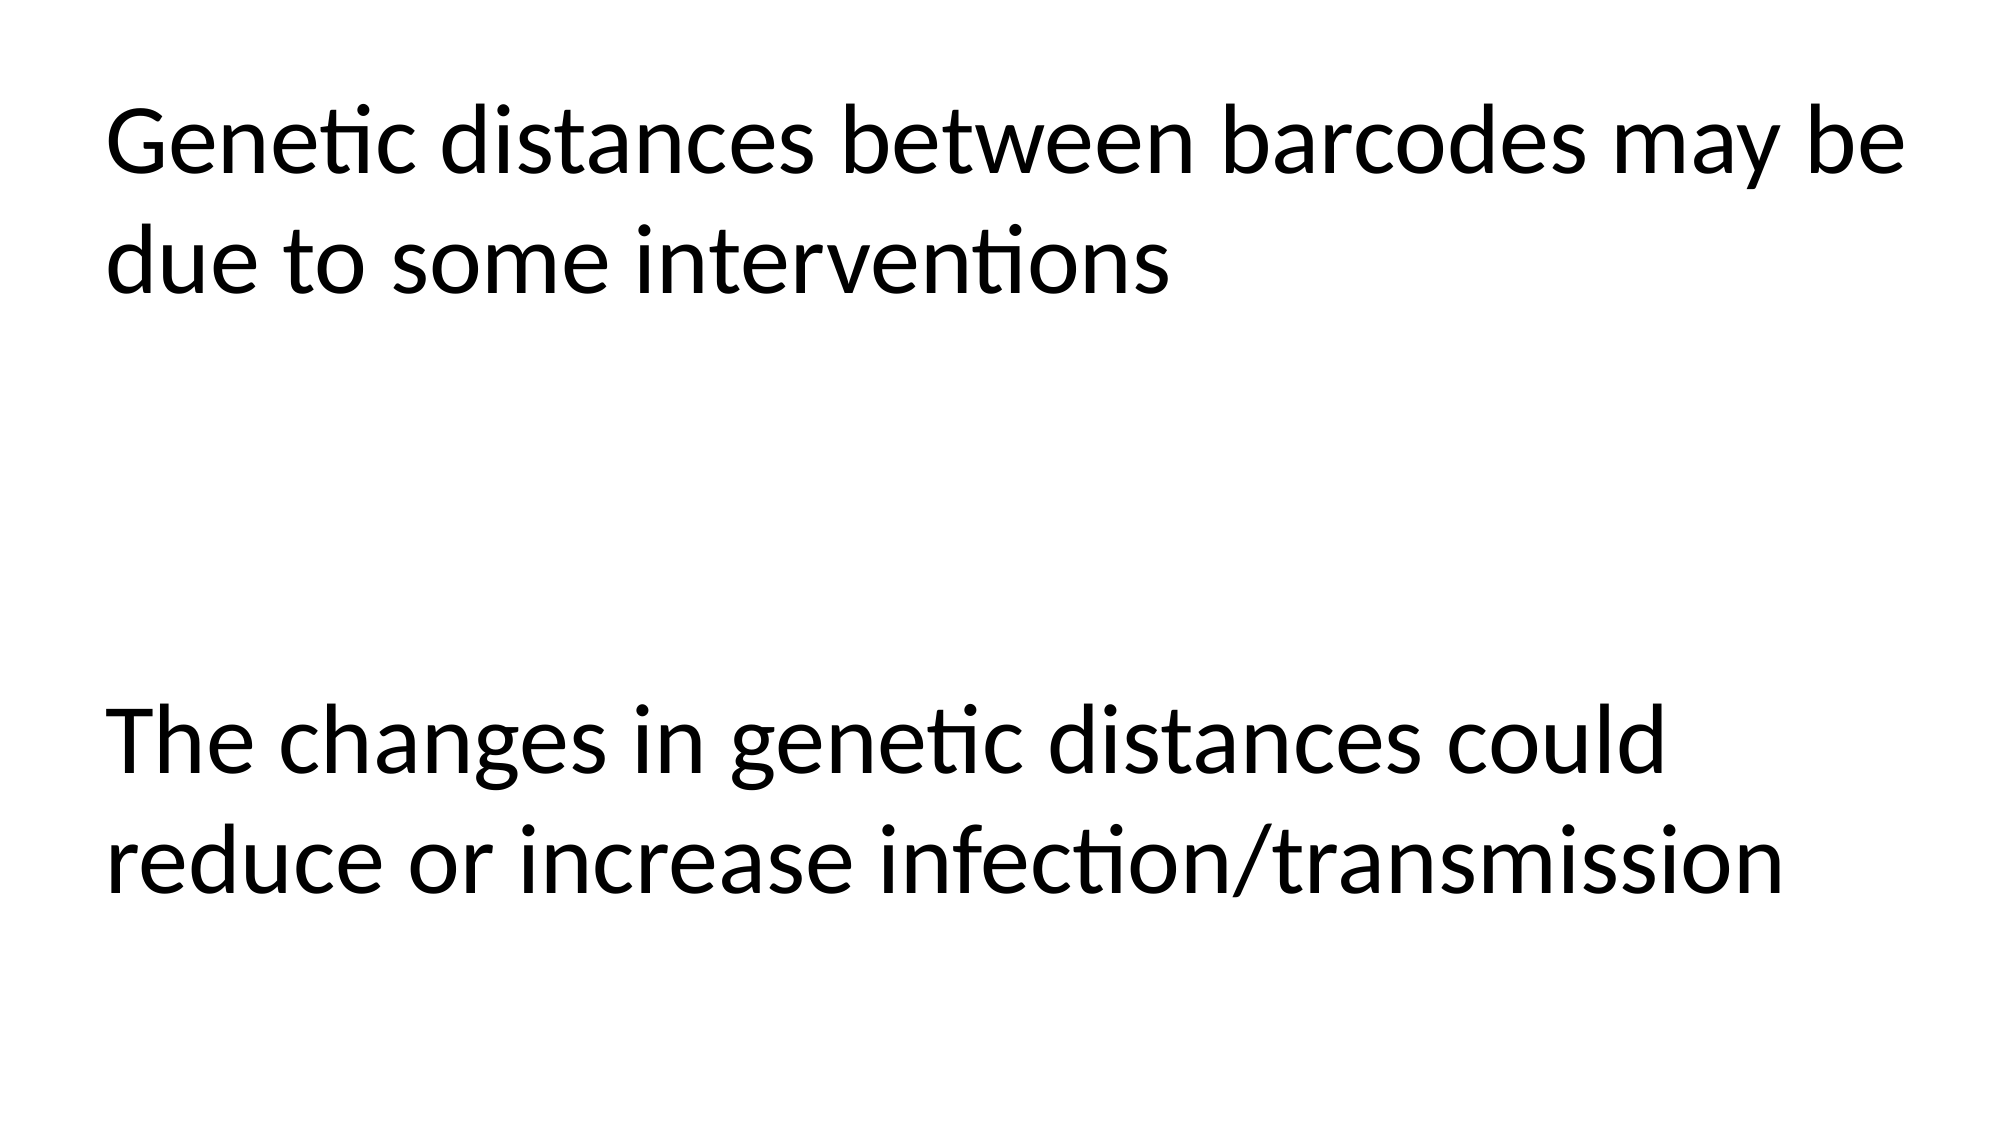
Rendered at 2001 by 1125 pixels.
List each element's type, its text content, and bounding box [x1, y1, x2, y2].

text_box Genetic distances between barcodes may be due to some interventions The changes in genetic distances could reduce or increase infection/transmission [90, 66, 1938, 921]
